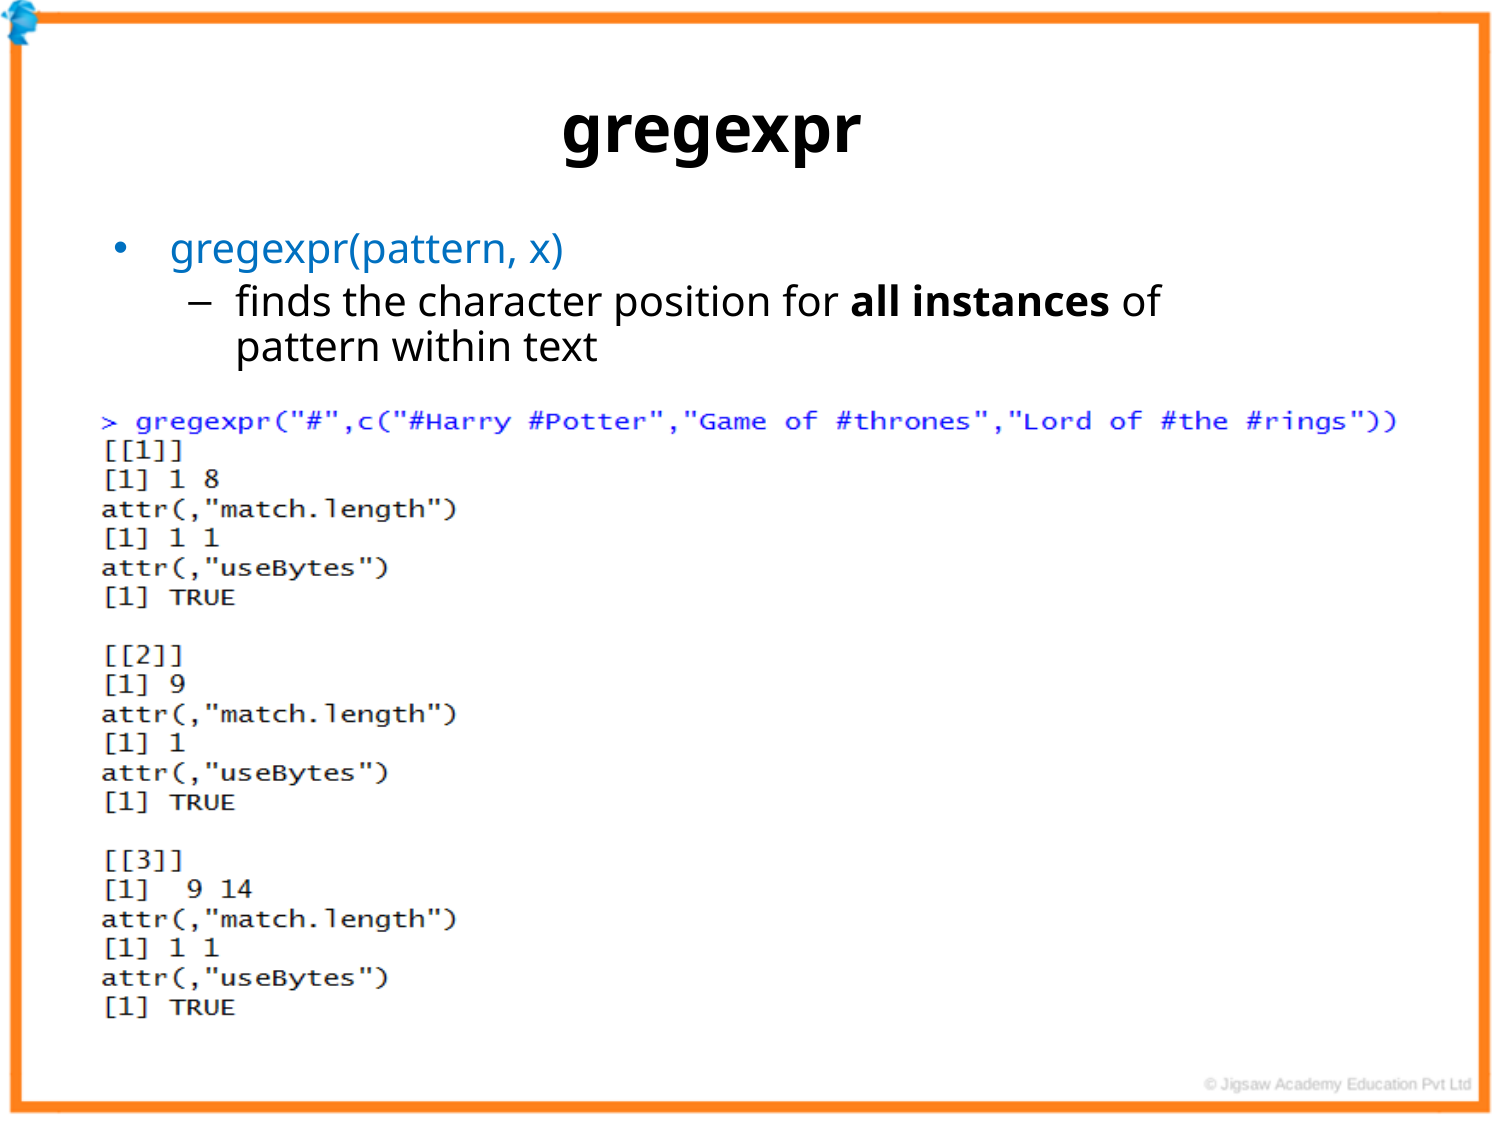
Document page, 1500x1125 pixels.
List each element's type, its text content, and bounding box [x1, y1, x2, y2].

text_box gregexpr [96, 66, 1327, 185]
text_box gregexpr(pattern, x) finds the character position for all instances of pattern within text [98, 219, 1326, 407]
picture [0, 0, 1500, 1125]
